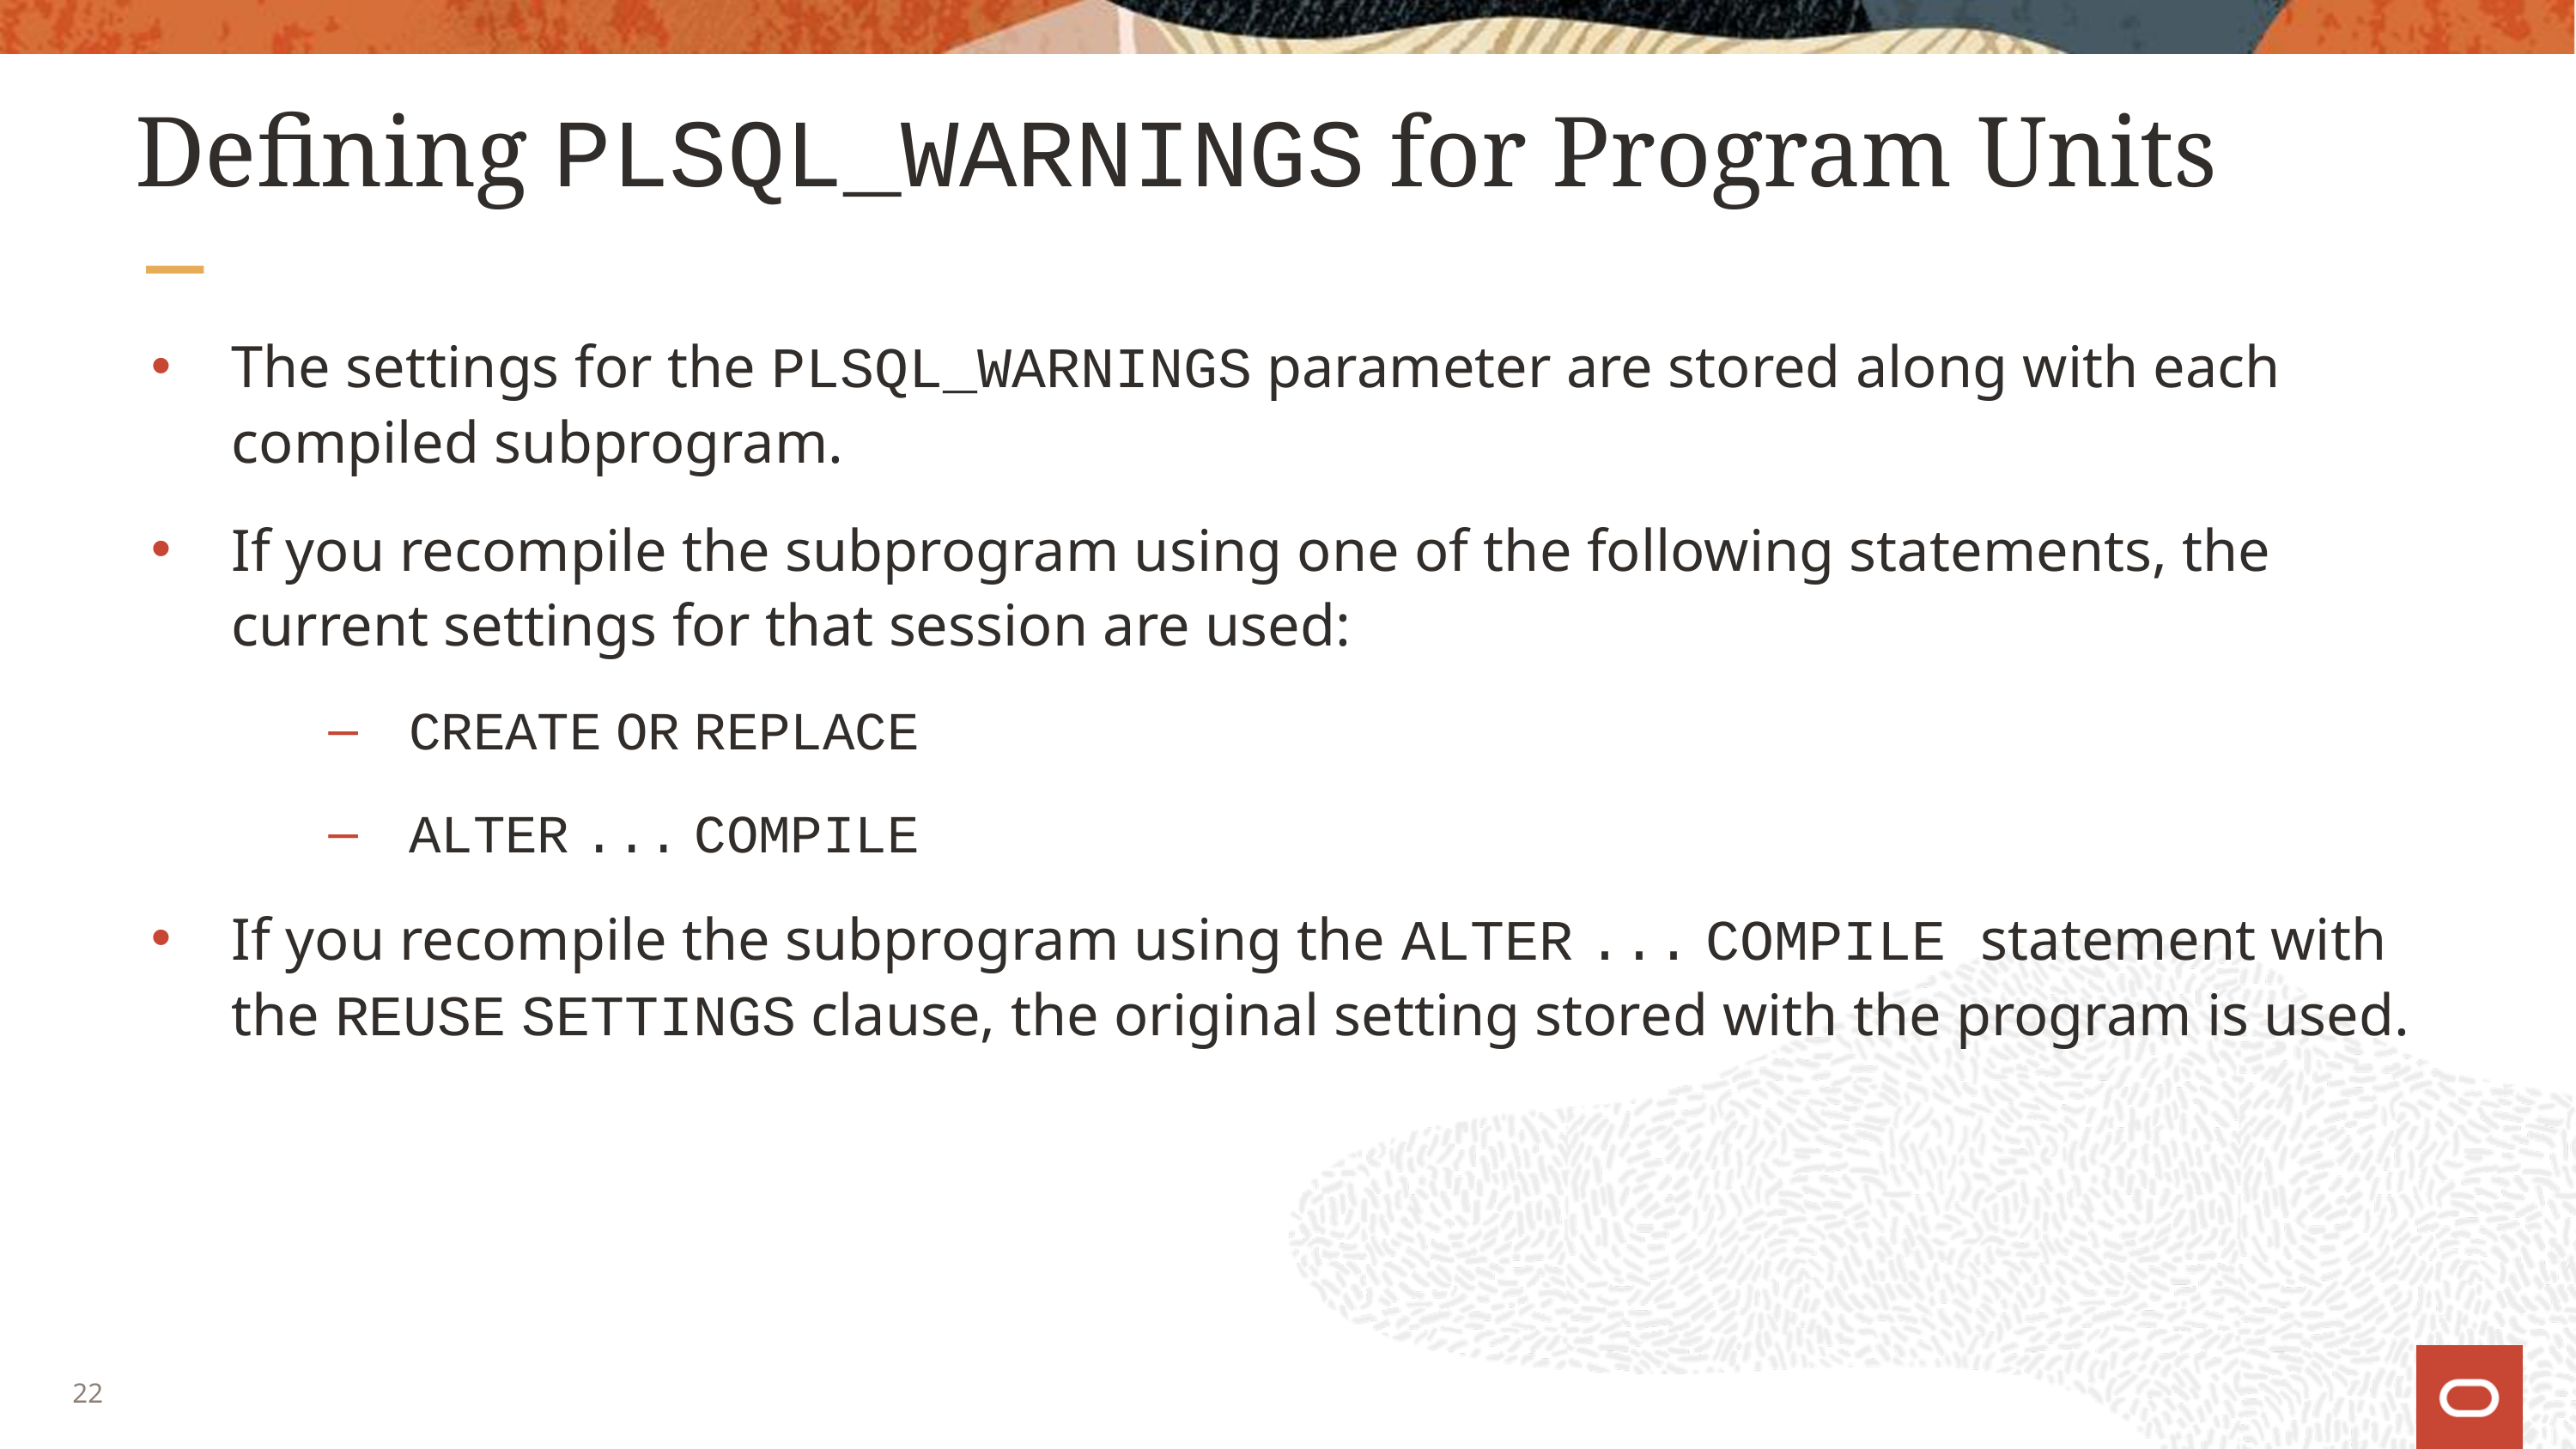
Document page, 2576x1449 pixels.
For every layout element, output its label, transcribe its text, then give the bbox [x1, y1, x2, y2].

picture [2416, 1345, 2523, 1449]
title Defining PLSQL_WARNINGS for Program Units [131, 86, 2445, 252]
picture [0, 0, 2576, 54]
list The settings for the PLSQL_WARNINGS parameter are stored along with each compiled subprogram. If you recompile the subprogram using one of the following statements, the current settings for that session are used: CREATE OR REPLACE ALTER ... COMPILE If you recompile the subprogram using the ALTER ... COMPILE statement with the REUSE SETTINGS clause, the original setting stored with the program is used. [131, 319, 2445, 1156]
